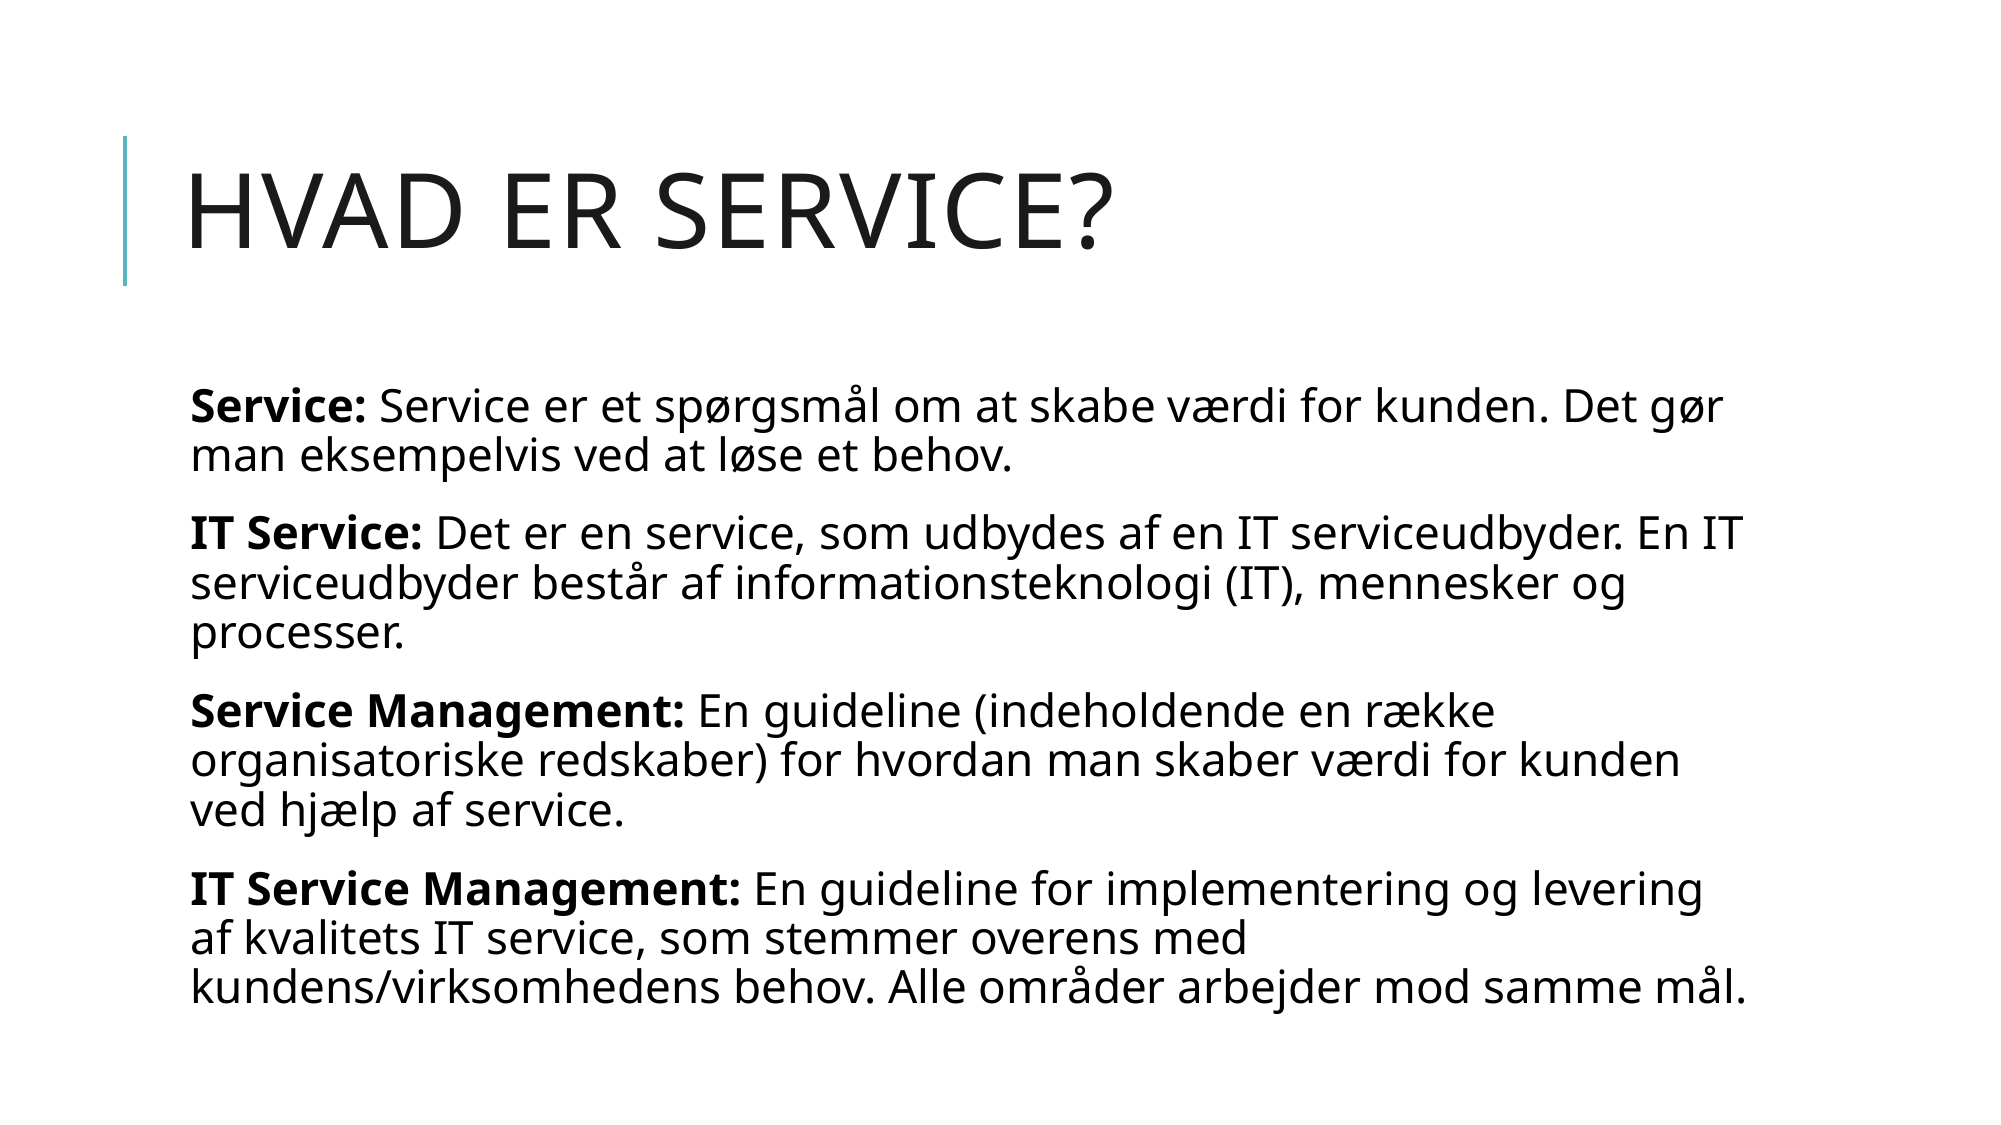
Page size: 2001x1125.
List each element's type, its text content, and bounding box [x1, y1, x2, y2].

list Service: Service er et spørgsmål om at skabe værdi for kunden. Det gør man eksempelvis ved at løse et behov. IT Service: Det er en service, som udbydes af en IT serviceudbyder. En IT serviceudbyder består af informationsteknologi (IT), mennesker og processer. Service Management: En guideline (indeholdende en række organisatoriske redskaber) for hvordan man skaber værdi for kunden ved hjælp af service. IT Service Management: En guideline for implementering og levering af kvalitets IT service, som stemmer overens med kundens/virksomhedens behov. Alle områder arbejder mod samme mål. [168, 375, 1763, 1035]
title Hvad er service? [168, 96, 1763, 342]
